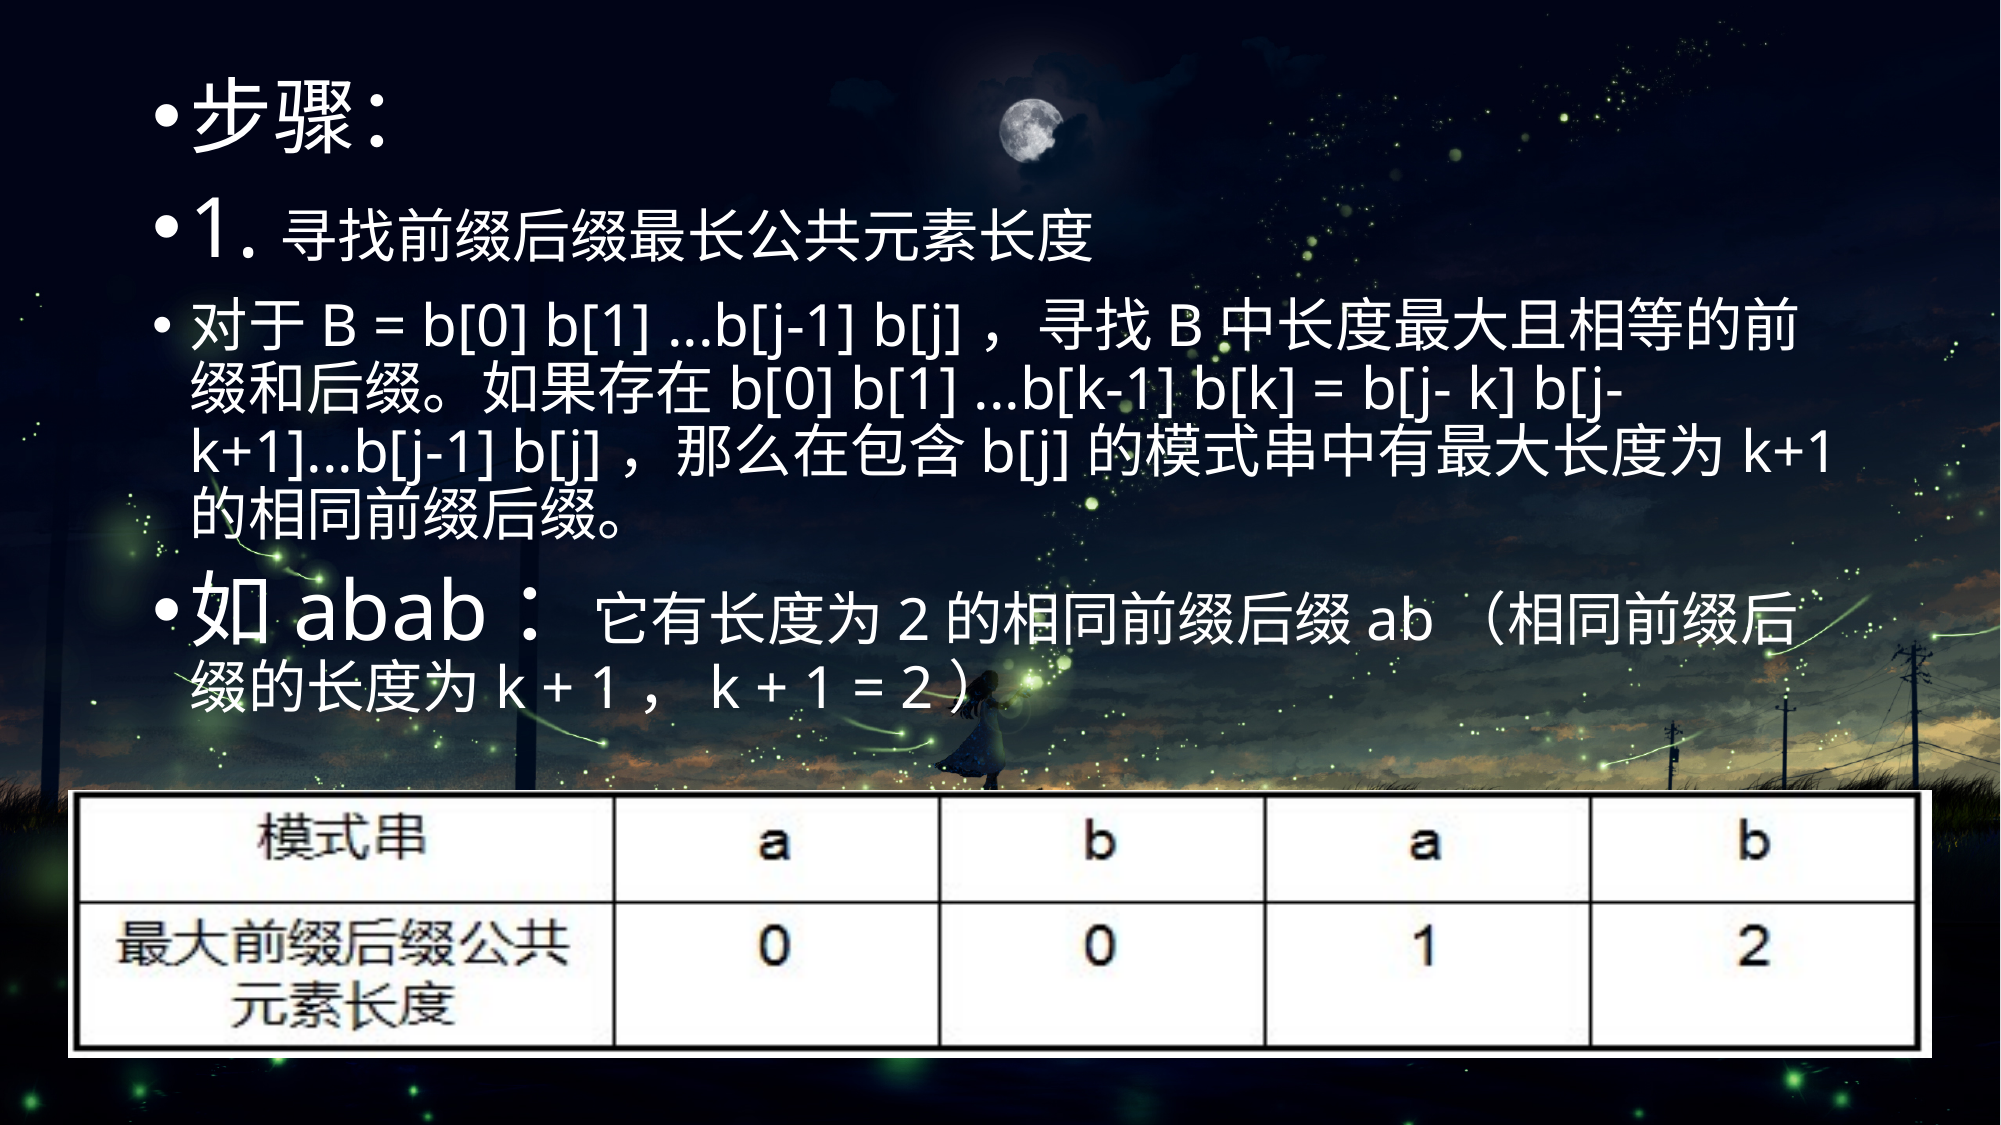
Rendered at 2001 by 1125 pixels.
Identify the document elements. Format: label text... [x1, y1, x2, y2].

list 步骤： 1.寻找前缀后缀最长公共元素长度 对于B = b[0] b[1] ...b[j-1] b[j]，寻找B中长度最大且相等的前缀和后缀。如果存在b[0] b[1] ...b[k-1] b[k] = b[j- k] b[j-k+1]...b[j-1] b[j]，那么在包含b[j]的模式串中有最大长度为k+1的相同前缀后缀。 如abab：它有长度为2的相同前缀后缀ab（相同前缀后缀的长度为k + 1，k + 1 = 2） [137, 67, 1863, 790]
list 步骤： 1.寻找前缀后缀最长公共元素长度 对于B = b[0] b[1] ...b[j-1] b[j]，寻找B中长度最大且相等的前缀和后缀。如果存在b[0] b[1] ...b[k-1] b[k] = b[j- k] b[j-k+1]...b[j-1] b[j]，那么在包含b[j]的模式串中有最大长度为k+1的相同前缀后缀。 如abab：它有长度为2的相同前缀后缀ab（相同前缀后缀的长度为k + 1，k + 1 = 2） [137, 1058, 1863, 1065]
picture [0, 0, 2001, 1125]
